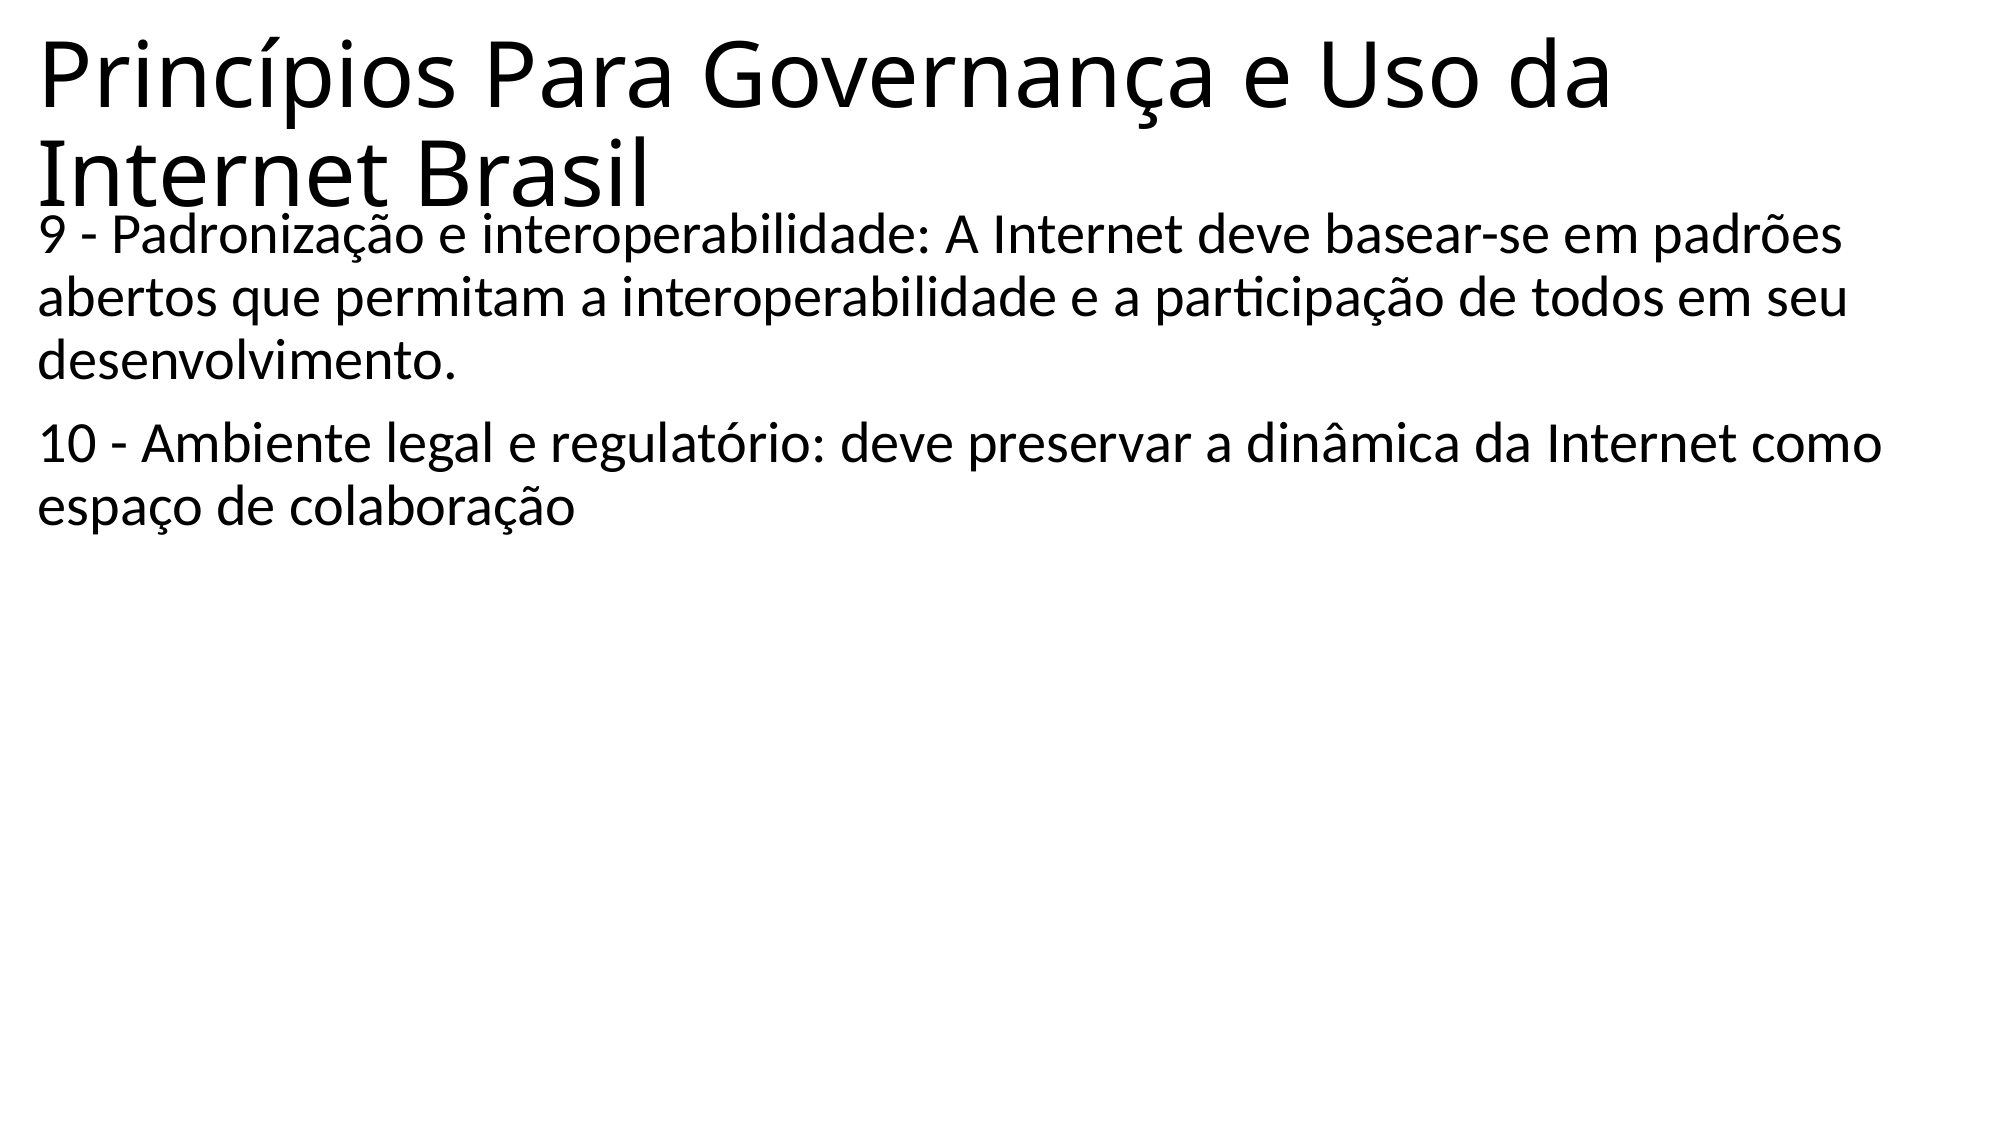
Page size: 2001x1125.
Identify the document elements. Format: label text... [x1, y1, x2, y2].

list 9 - Padronização e interoperabilidade: A Internet deve basear-se em padrões abertos que permitam a interoperabilidade e a participação de todos em seu desenvolvimento. 10 - Ambiente legal e regulatório: deve preservar a dinâmica da Internet como espaço de colaboração [22, 195, 1983, 1125]
title Princípios Para Governança e Uso da Internet Brasil [22, 18, 1983, 195]
